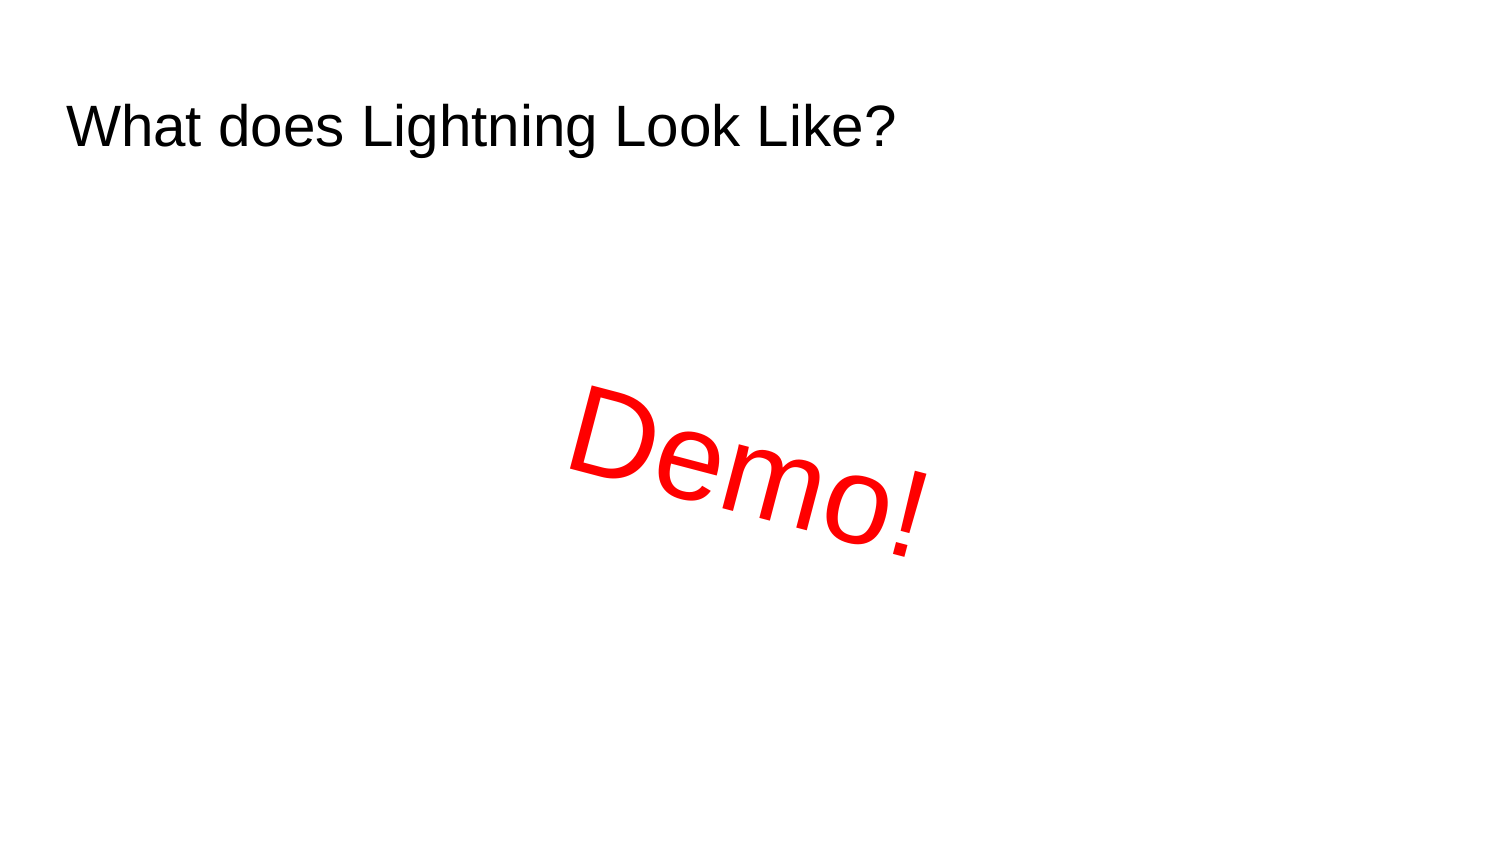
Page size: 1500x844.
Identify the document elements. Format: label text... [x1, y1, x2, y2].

list Demo! [2, 20, 1498, 844]
title What does Lightning Look Like? [346, 72, 1449, 167]
title What does Lightning Look Like? [51, 72, 131, 167]
